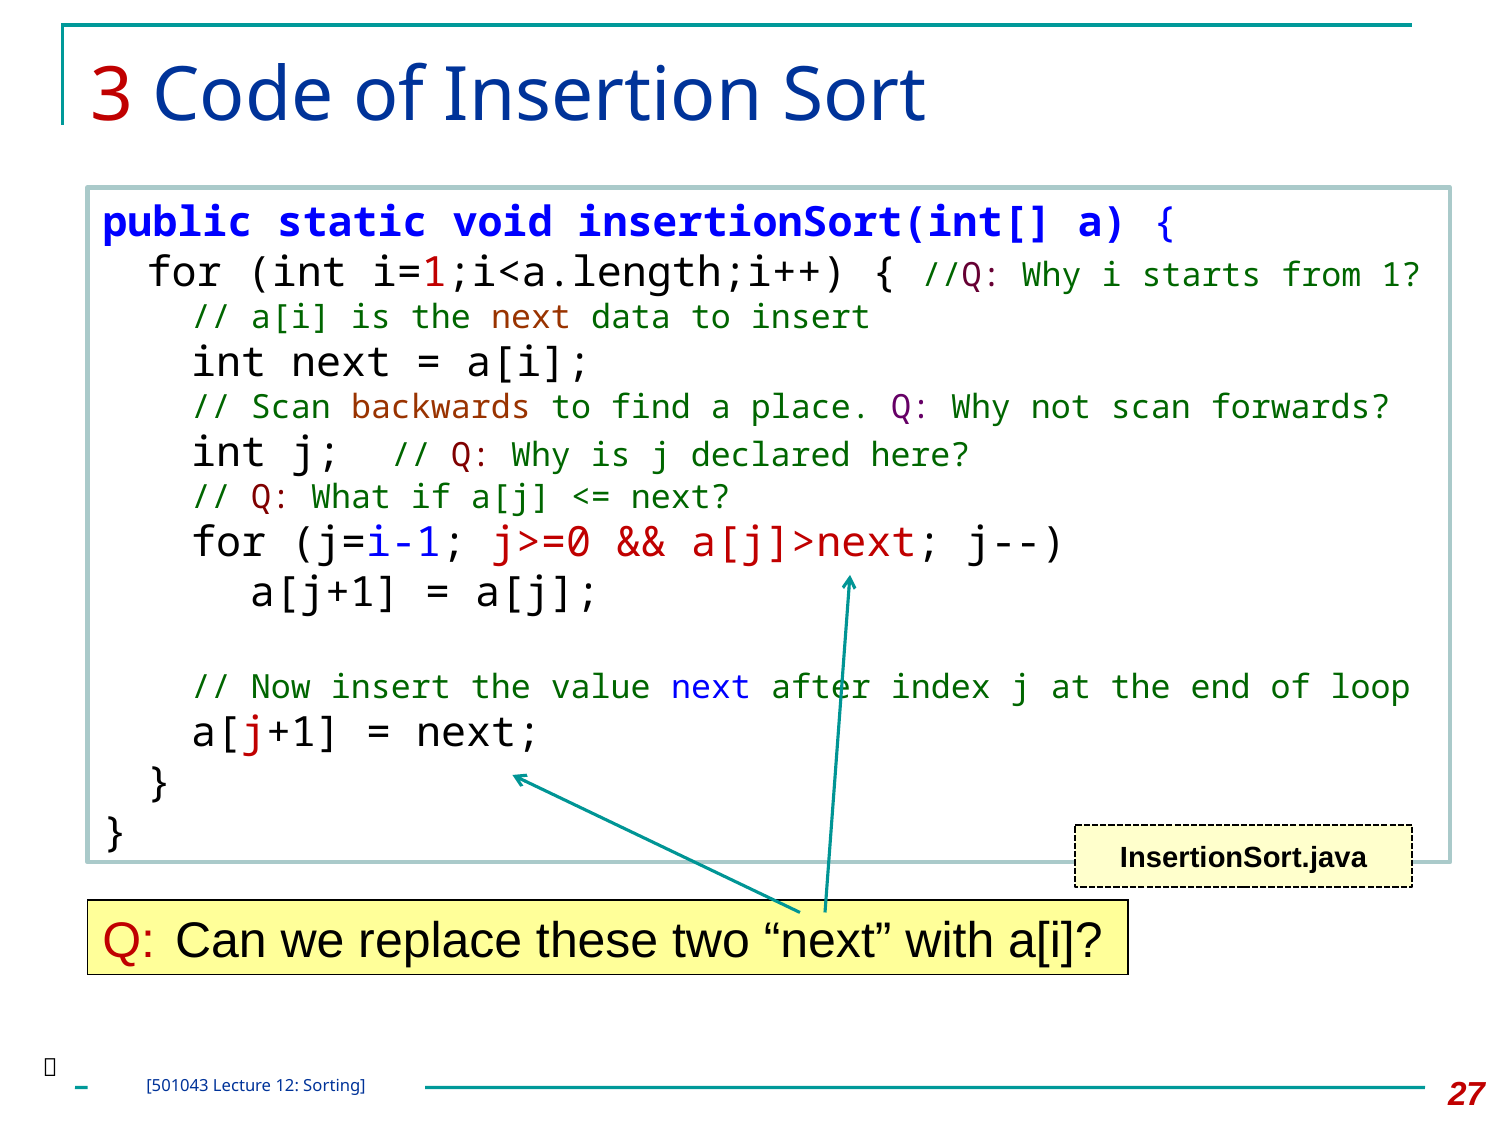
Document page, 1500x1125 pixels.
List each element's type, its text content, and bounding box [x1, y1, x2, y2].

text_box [824, 574, 851, 913]
text_box [501043 Lecture 12: Sorting] [87, 1074, 425, 1100]
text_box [87, 187, 1451, 888]
text_box Q: Can we replace these two “next” with a[i]? [87, 899, 1129, 975]
slide_number 27 [1400, 1065, 1500, 1125]
text_box  [24, 1050, 75, 1083]
title 3 Code of Insertion Sort [74, 37, 1426, 188]
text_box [512, 774, 801, 913]
